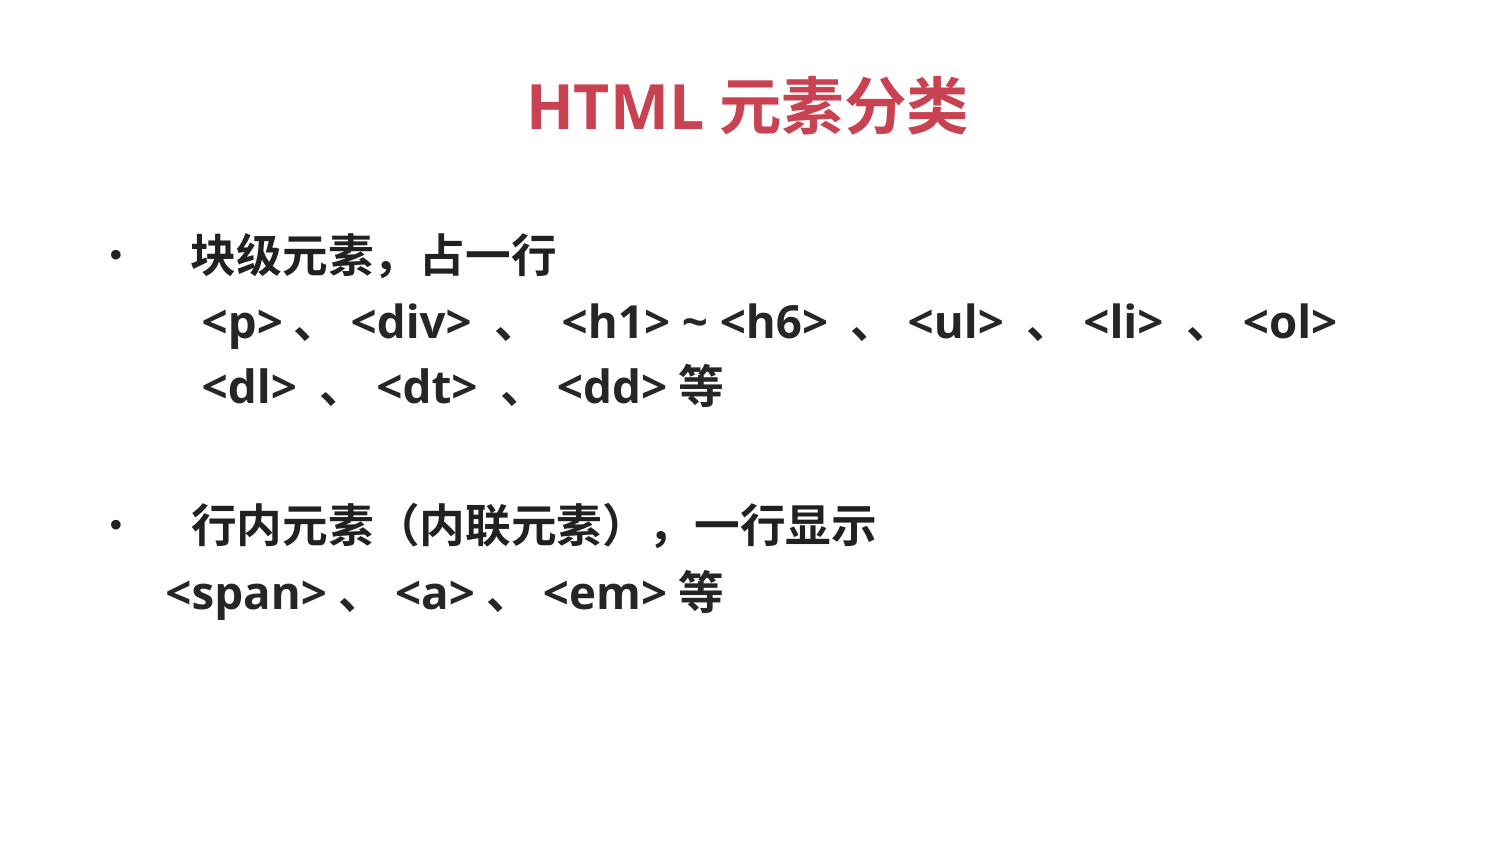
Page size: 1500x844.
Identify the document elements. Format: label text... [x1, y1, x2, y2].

text_box <span>、<a>、<em>等 [165, 560, 725, 627]
text_box HTML元素分类 [526, 60, 970, 149]
text_box <p>、<div> 、 <h1> ~ <h6> 、<ul> 、<li> 、<ol> <dl> 、<dt> 、<dd>等 [201, 289, 1338, 420]
text_box • 块级元素，占一行 [93, 222, 557, 289]
text_box • 行内元素（内联元素），一行显示 [93, 493, 878, 560]
